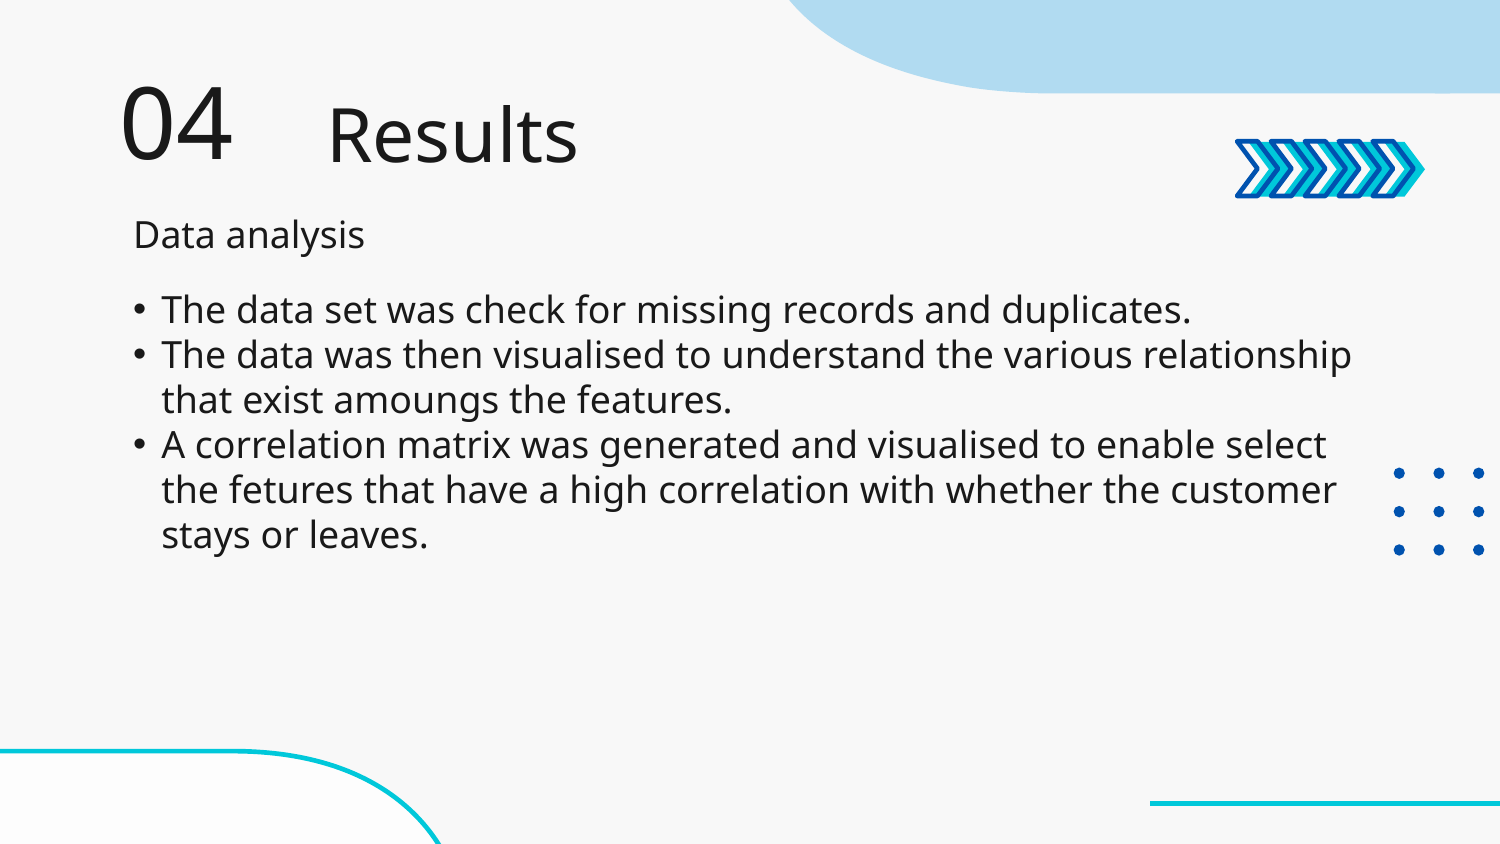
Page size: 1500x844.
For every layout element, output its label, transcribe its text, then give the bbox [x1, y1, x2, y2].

subtitle The data set was check for missing records and duplicates. The data was then visualised to understand the various relationship that exist amoungs the features. A correlation matrix was generated and visualised to enable select the fetures that have a high correlation with whether the customer stays or leaves. [118, 271, 1373, 606]
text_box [1236, 140, 1426, 197]
title Results [310, 72, 1382, 167]
subtitle Data analysis [118, 209, 645, 271]
text_box 04 [84, 50, 269, 189]
